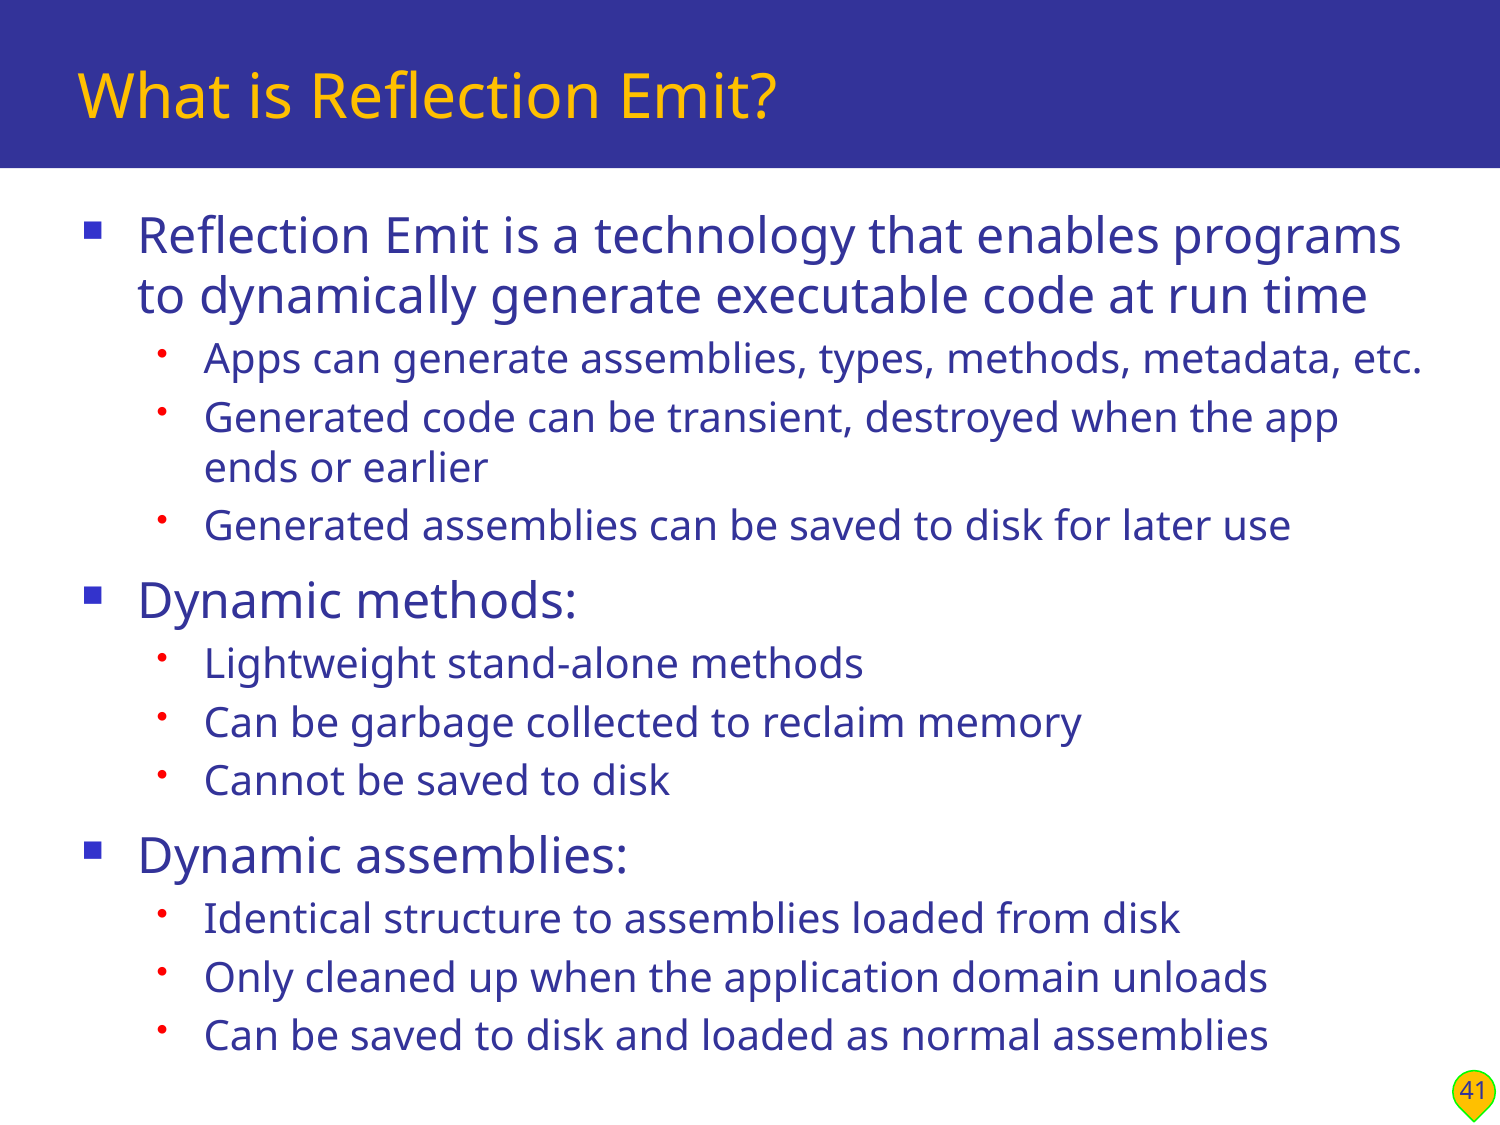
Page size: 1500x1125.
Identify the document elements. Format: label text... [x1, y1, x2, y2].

list Reflection Emit is a technology that enables programs to dynamically generate executable code at run time Apps can generate assemblies, types, methods, metadata, etc. Generated code can be transient, destroyed when the app ends or earlier Generated assemblies can be saved to disk for later use Dynamic methods: Lightweight stand-alone methods Can be garbage collected to reclaim memory Cannot be saved to disk Dynamic assemblies: Identical structure to assemblies loaded from disk Only cleaned up when the application domain unloads Can be saved to disk and loaded as normal assemblies [66, 196, 1459, 1006]
footer 41 [1430, 1040, 1500, 1117]
title What is Reflection Emit? [62, 24, 1465, 139]
